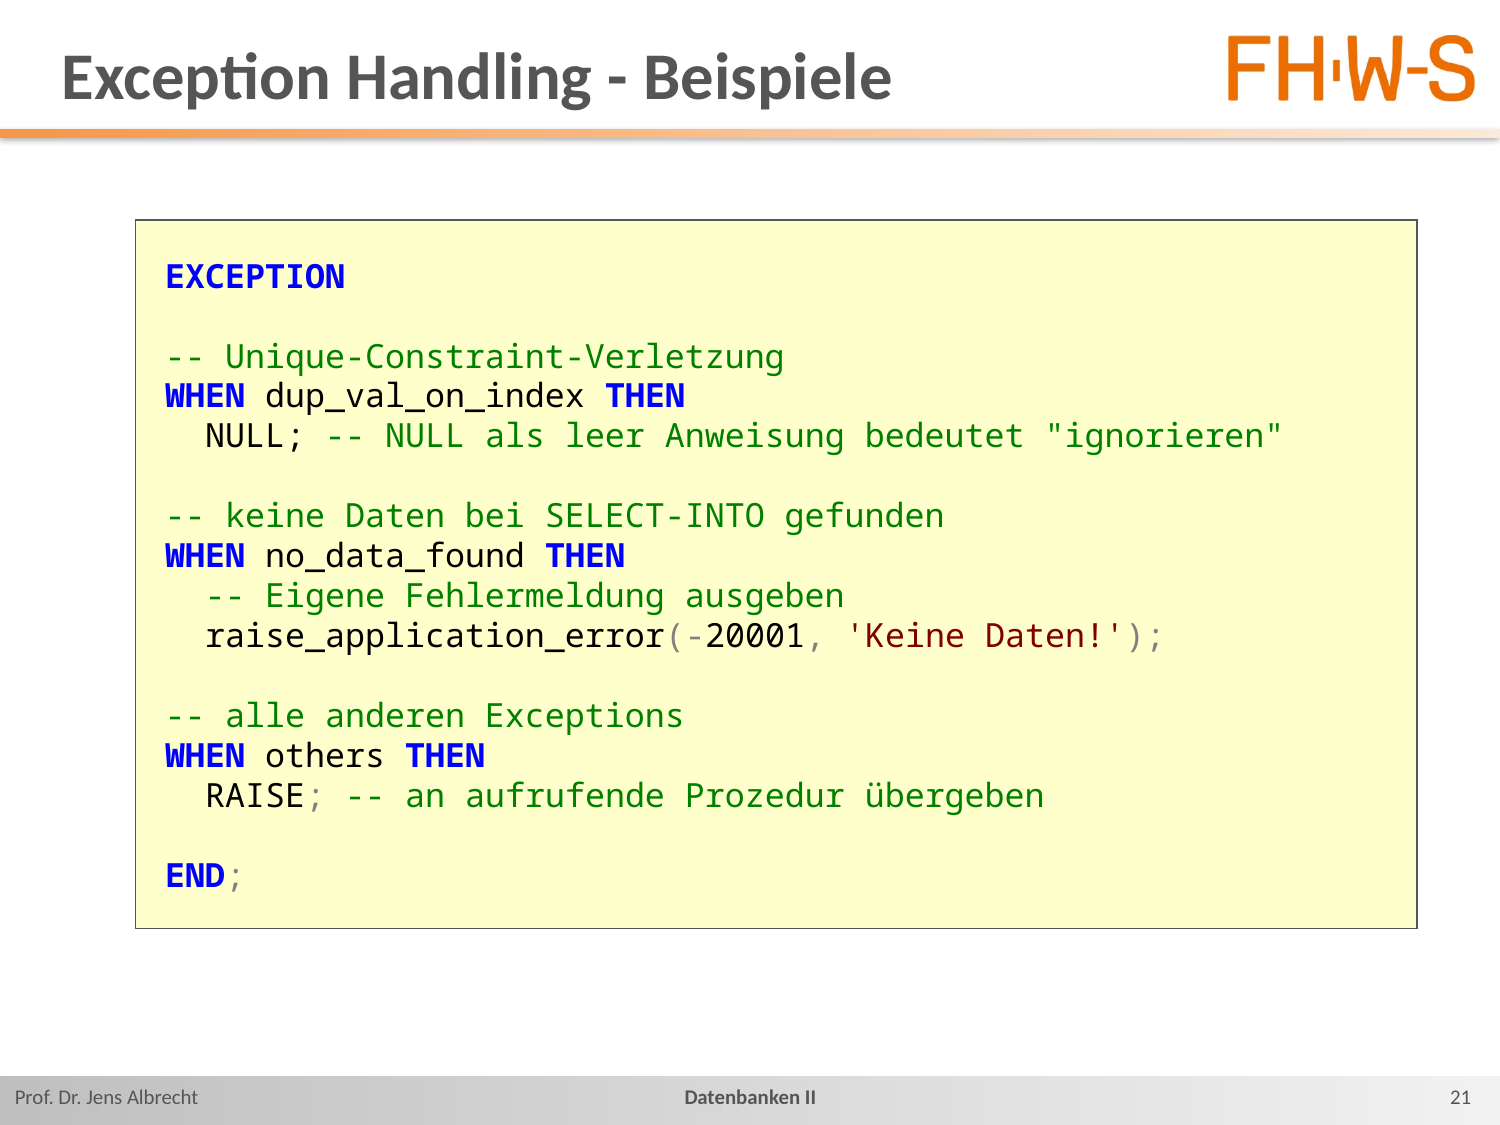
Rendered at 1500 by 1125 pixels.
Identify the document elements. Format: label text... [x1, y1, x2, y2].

picture [1228, 35, 1483, 114]
title Exception Handling - Beispiele [47, 25, 1211, 126]
text_box EXCEPTION -- Unique-Constraint-Verletzung WHEN dup_val_on_index THEN NULL; -- NULL als leer Anweisung bedeutet "ignorieren" -- keine Daten bei SELECT-INTO gefunden WHEN no_data_found THEN -- Eigene Fehlermeldung ausgeben raise_application_error(-20001, 'Keine Daten!'); -- alle anderen Exceptions WHEN others THEN RAISE; -- an aufrufende Prozedur übergeben END; [135, 219, 1418, 929]
